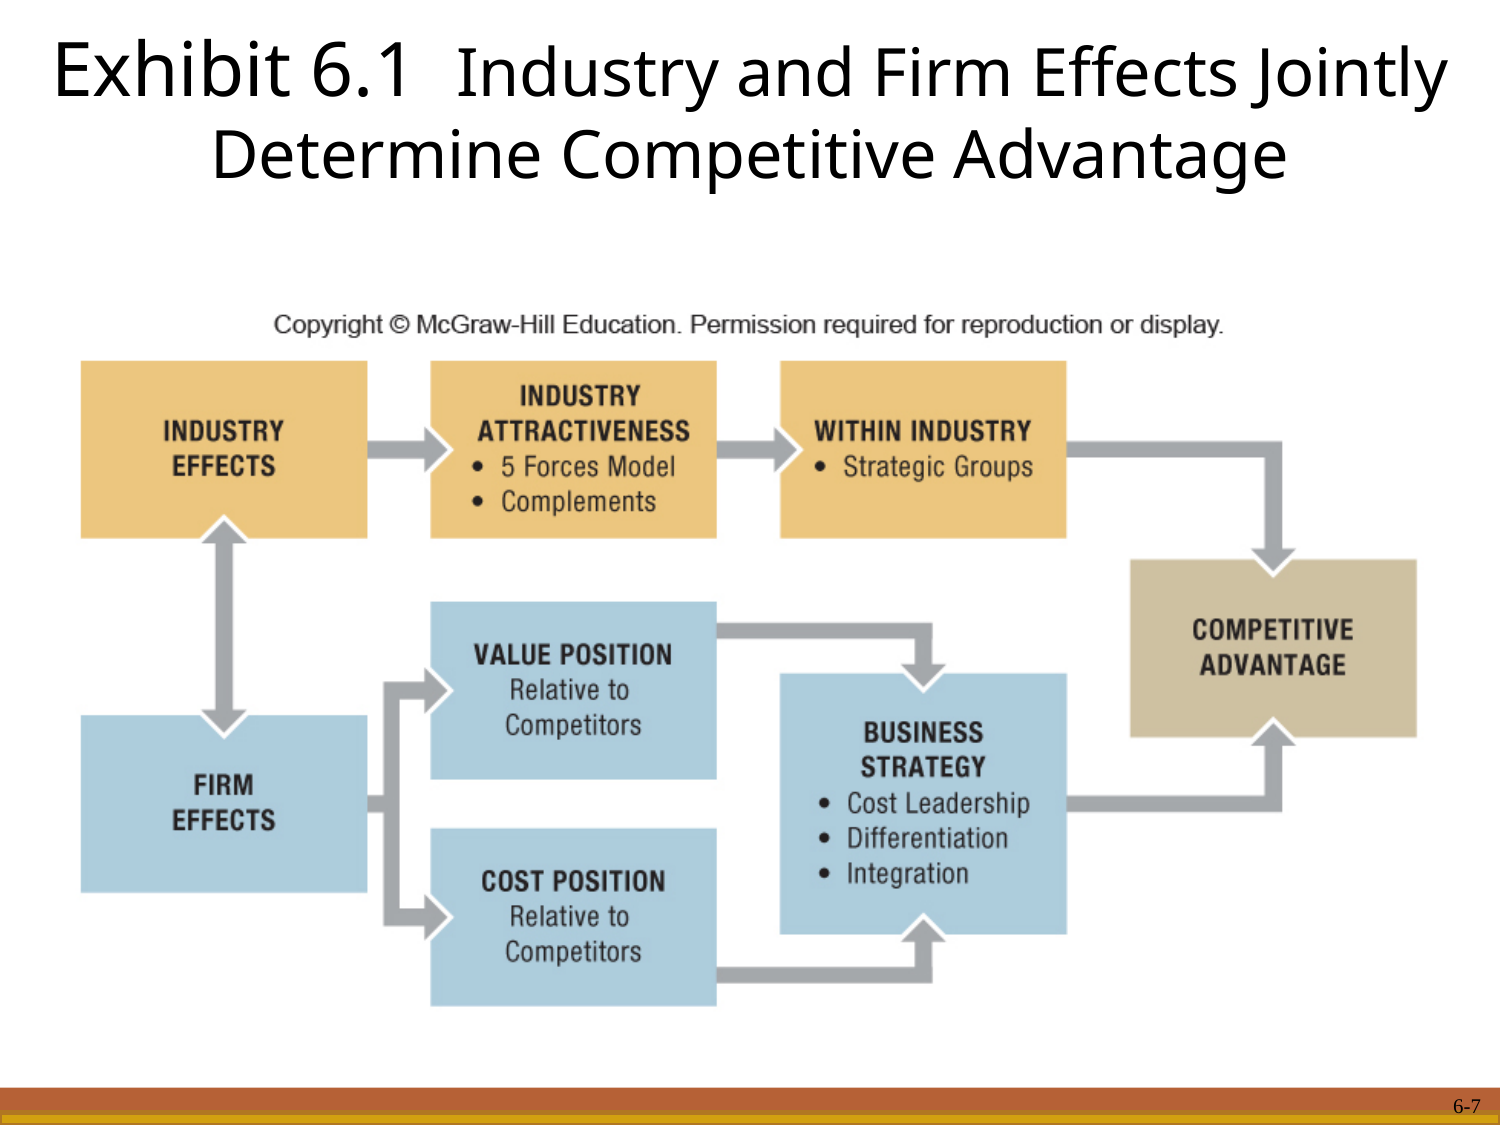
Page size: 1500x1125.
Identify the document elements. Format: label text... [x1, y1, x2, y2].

picture [74, 311, 1426, 1013]
title Exhibit 6.1 Industry and Firm Effects Jointly Determine Competitive Advantage [0, 12, 1500, 200]
